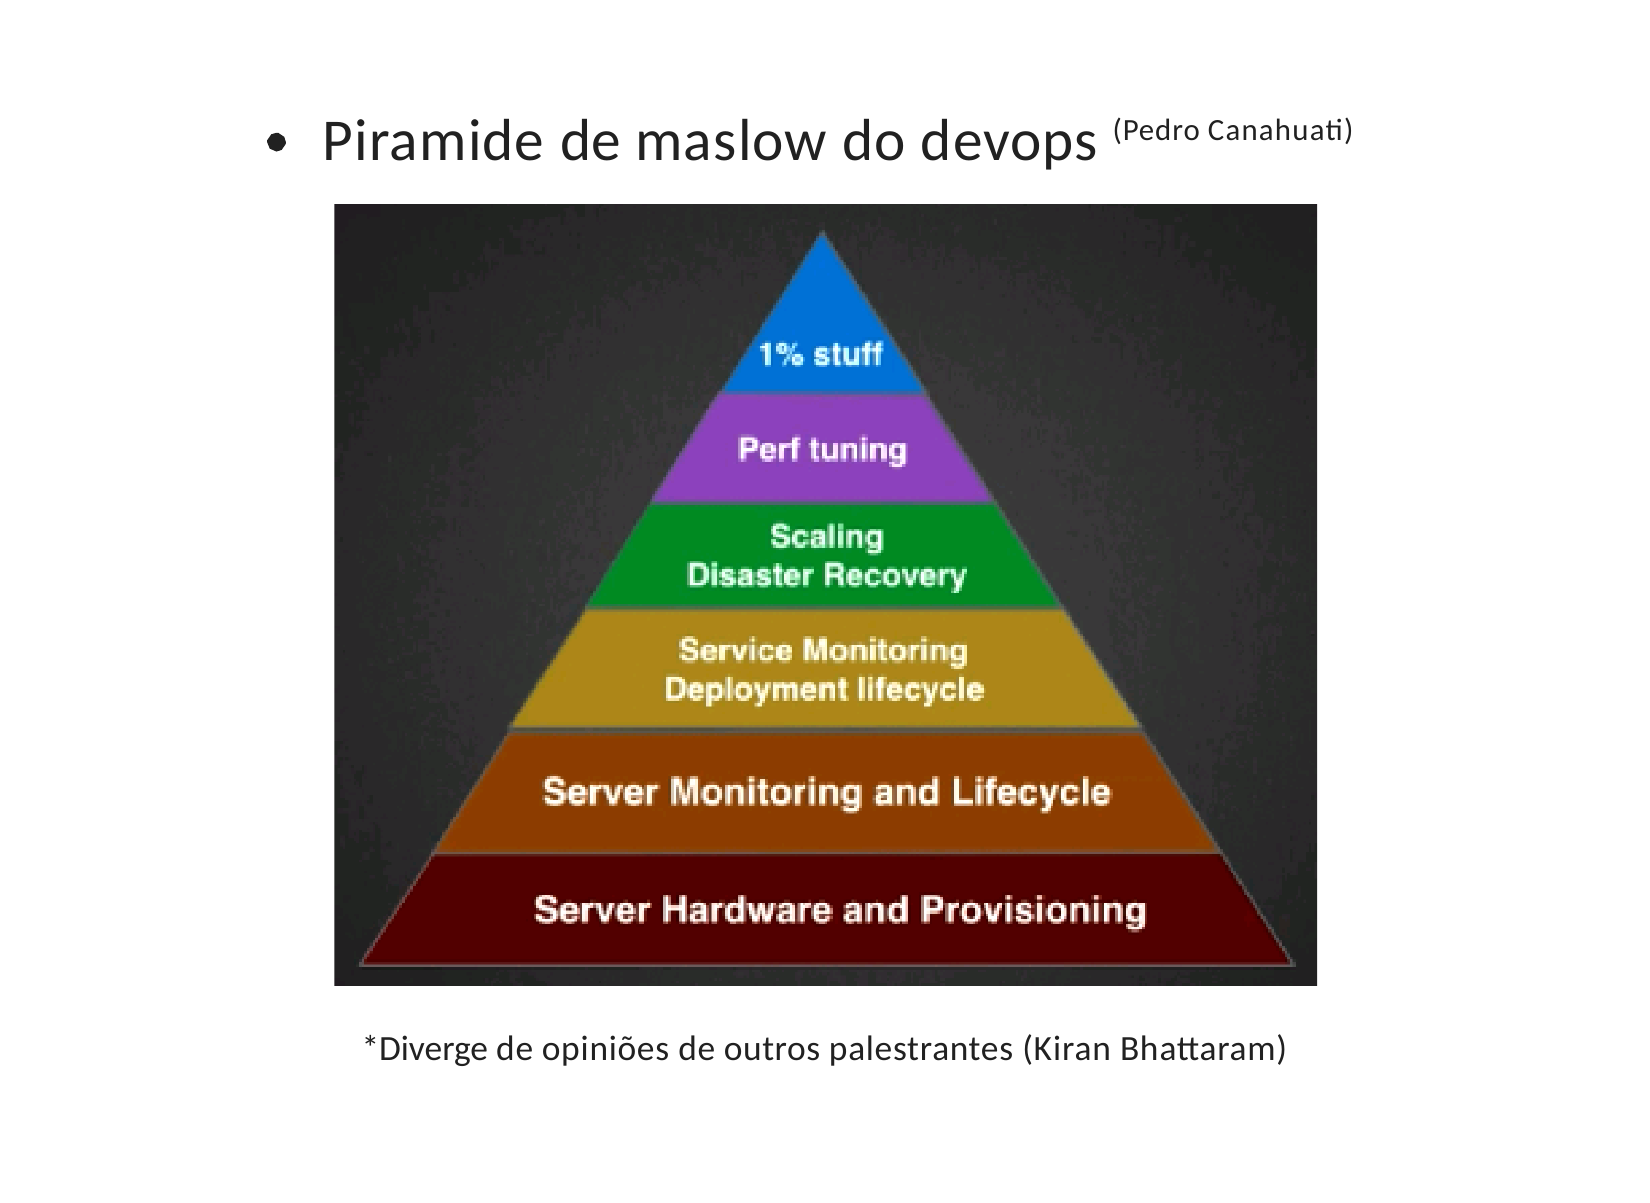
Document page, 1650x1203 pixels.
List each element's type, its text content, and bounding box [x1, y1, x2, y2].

title Piramide de maslow do devops (Pedro Canahuati) [139, 62, 1511, 303]
text_box [334, 204, 1318, 986]
text_box *Diverge de opiniões de outros palestrantes (Kiran Bhattaram) [359, 1025, 1291, 1069]
